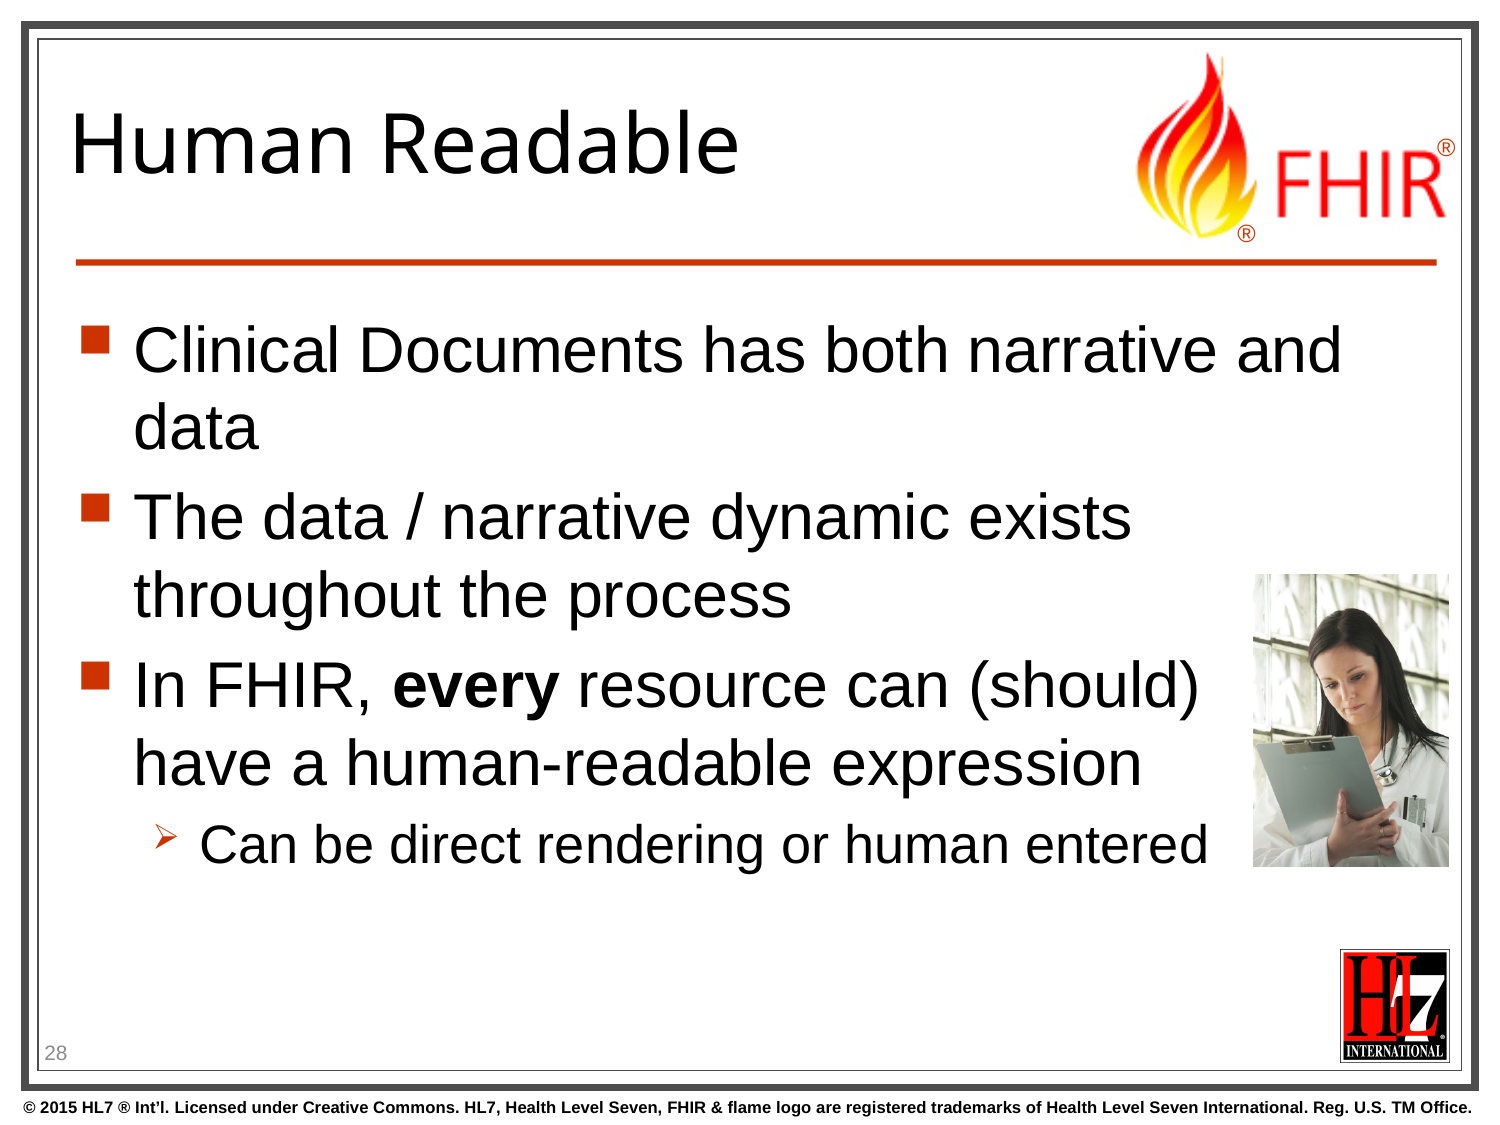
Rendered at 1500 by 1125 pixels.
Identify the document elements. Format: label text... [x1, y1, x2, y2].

picture [1253, 573, 1449, 867]
title Human Readable [53, 54, 1128, 244]
picture [1340, 949, 1450, 1063]
slide_number 28 [29, 1034, 148, 1071]
list Clinical Documents has both narrative and data The data / narrative dynamic exists throughout the process In FHIR, every resource can (should) have a human-readable expression Can be direct rendering or human entered [62, 299, 1438, 1059]
picture [1124, 42, 1458, 249]
